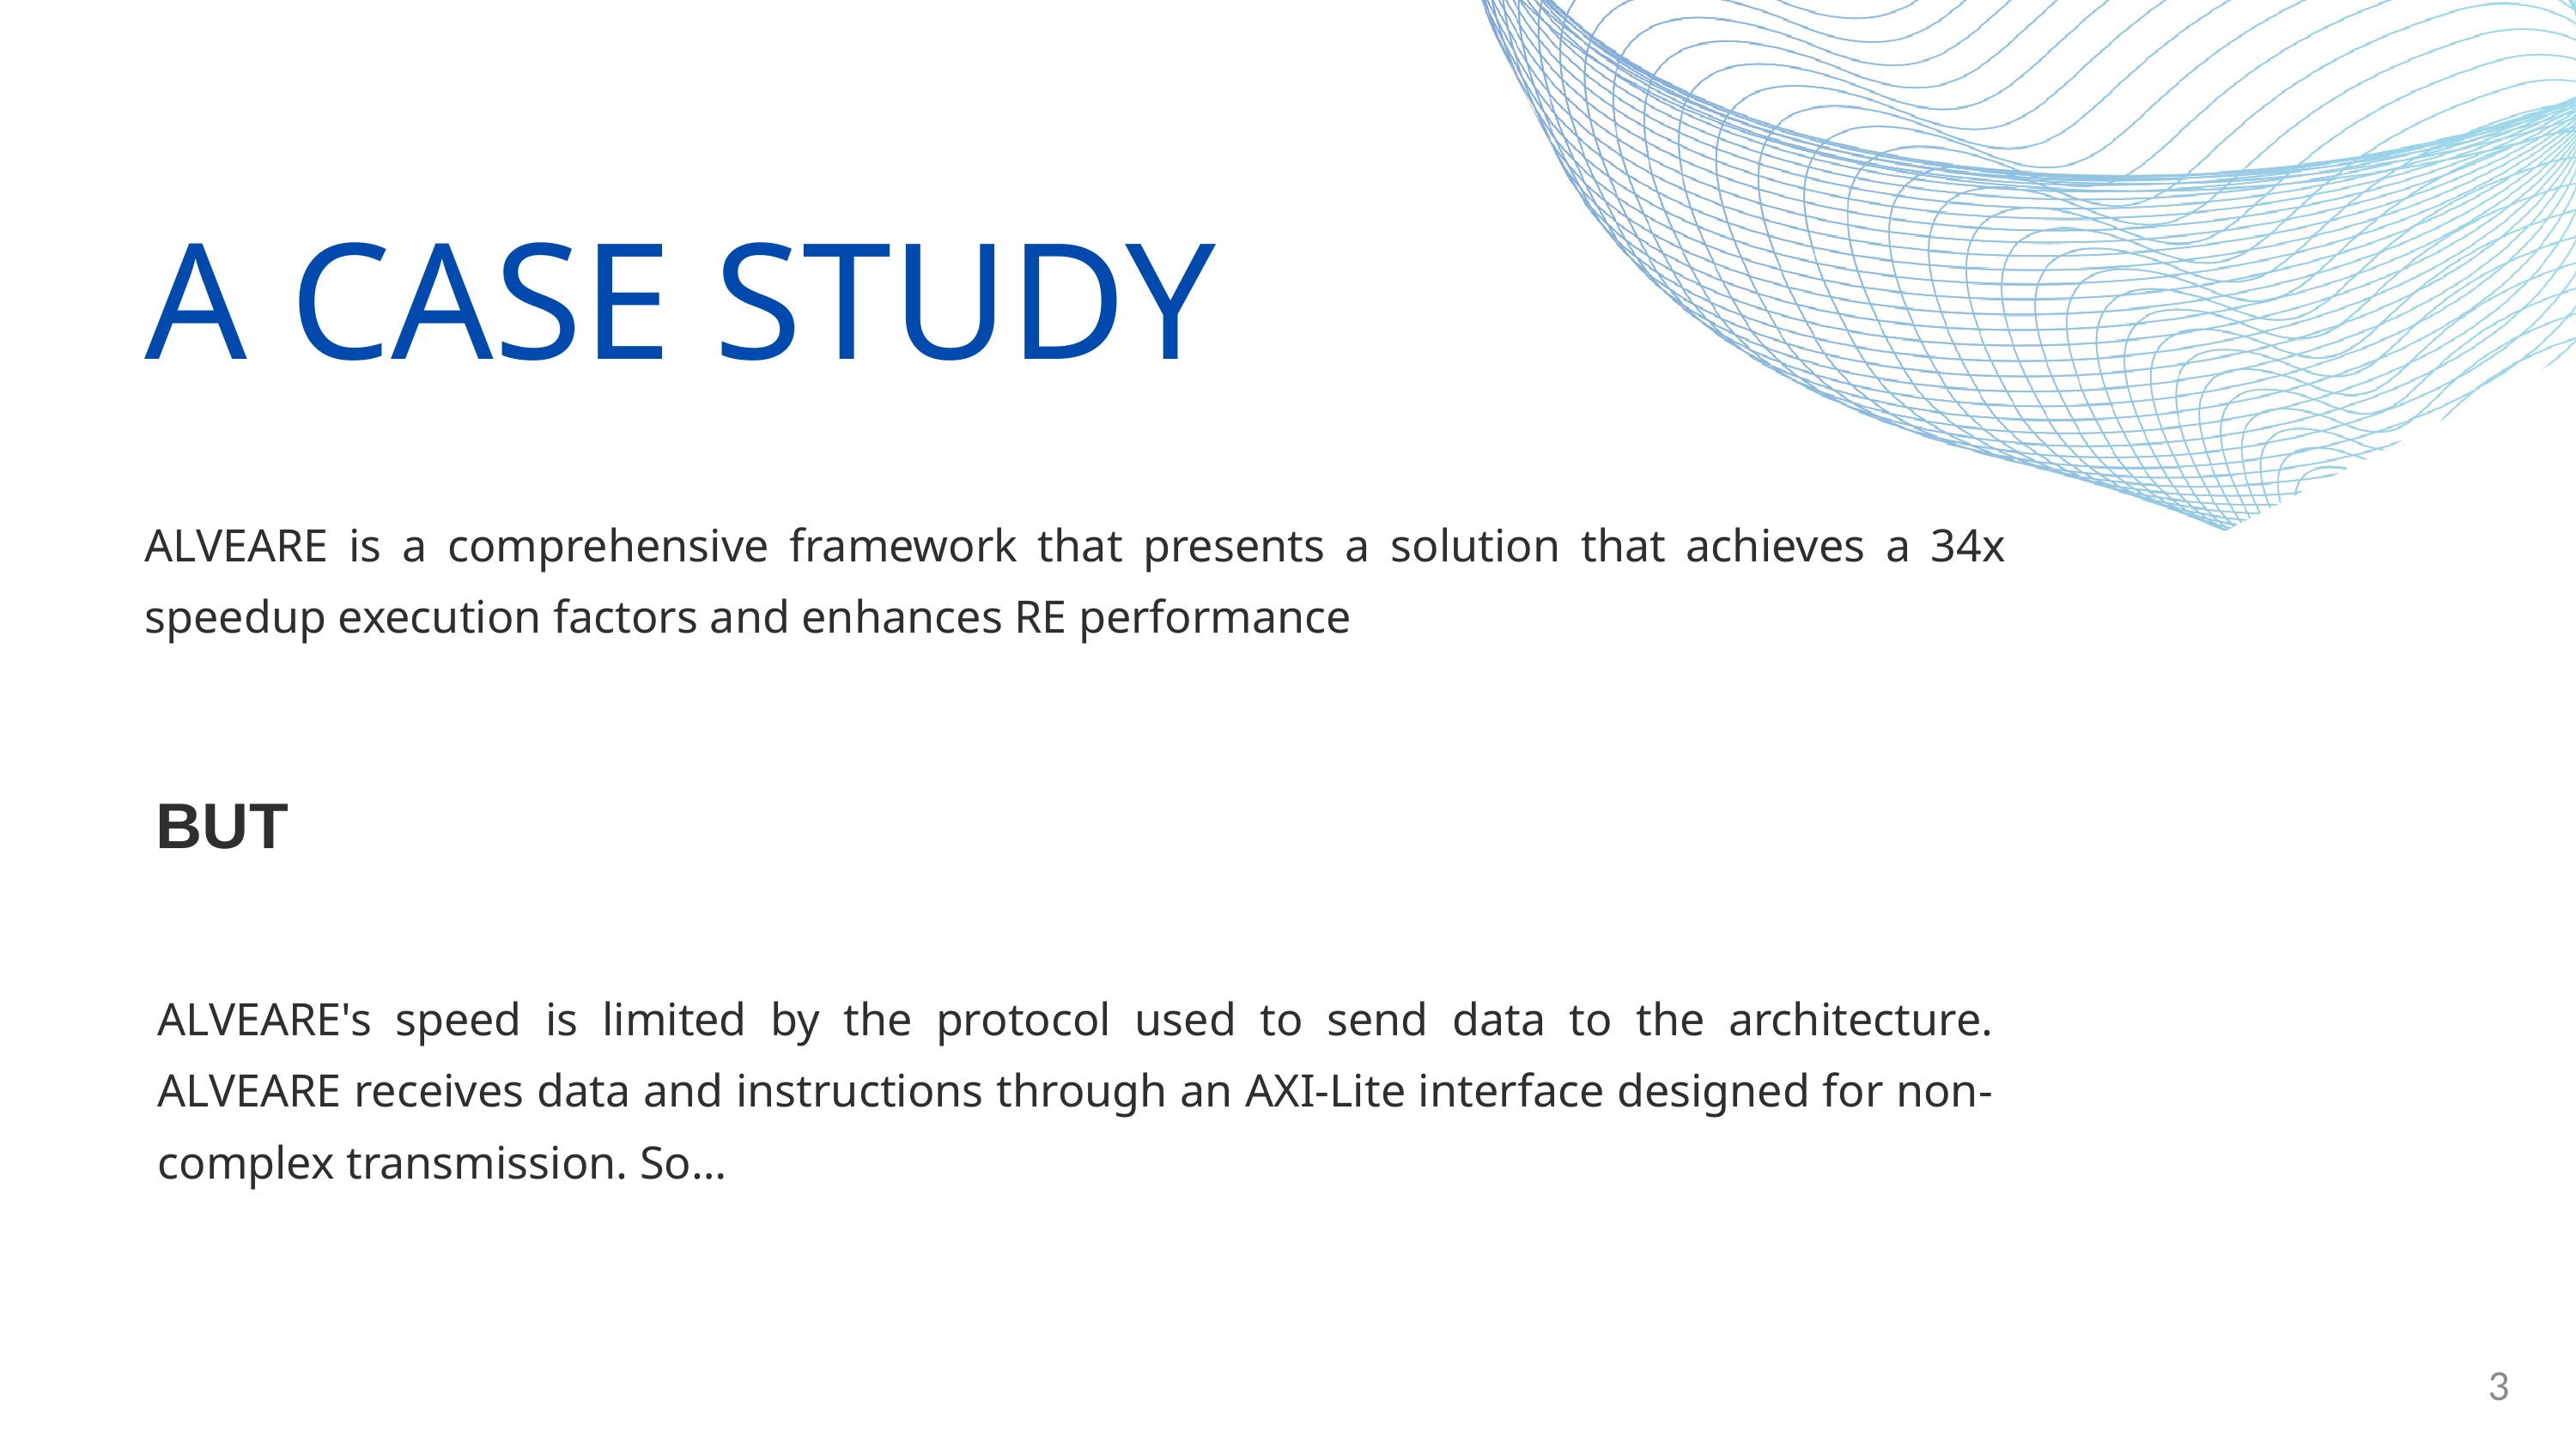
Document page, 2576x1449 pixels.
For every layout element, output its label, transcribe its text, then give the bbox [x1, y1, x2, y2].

text_box BUT [118, 749, 2177, 862]
text_box A CASE STUDY [144, 230, 1677, 392]
slide_number 3 [2221, 1357, 2523, 1410]
text_box ALVEARE's speed is limited by the protocol used to send data to the architecture. ALVEARE receives data and instructions through an AXI-Lite interface designed for non-complex transmission. So… [144, 967, 2008, 1194]
text_box [1476, 0, 2576, 724]
text_box ALVEARE is a comprehensive framework that presents a solution that achieves a 34x speedup execution factors and enhances RE performance [144, 499, 1805, 642]
